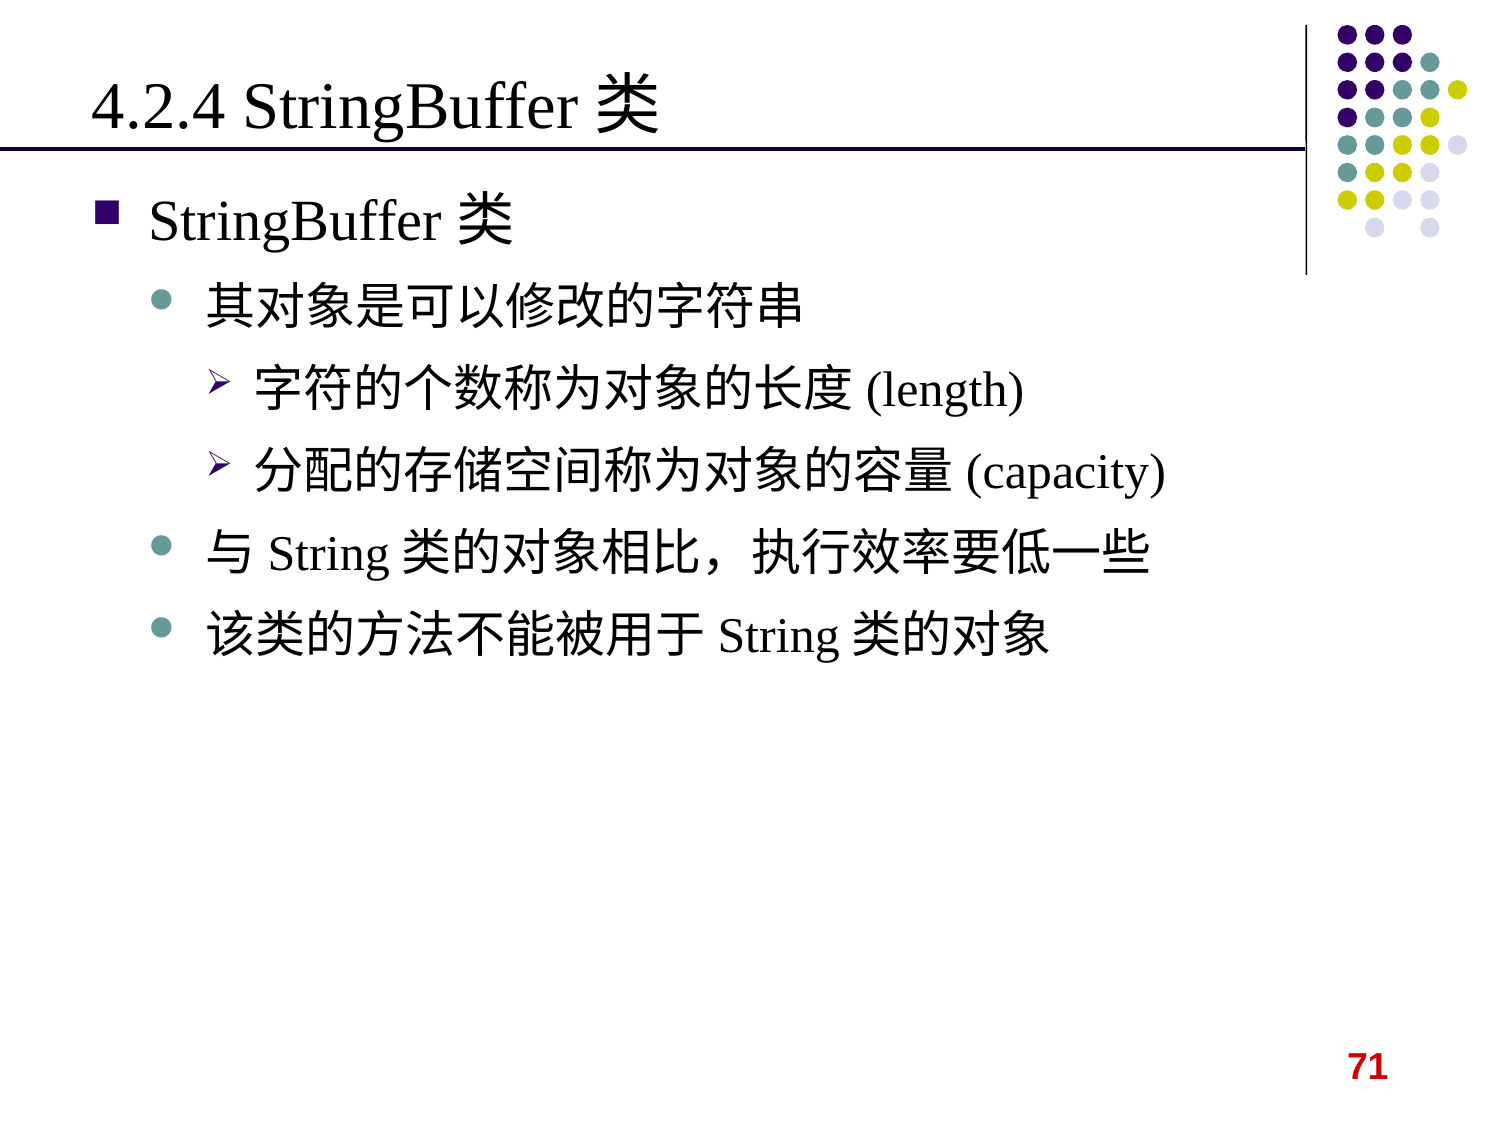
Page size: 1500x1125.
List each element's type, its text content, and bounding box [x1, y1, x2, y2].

list StringBuffer类 其对象是可以修改的字符串 字符的个数称为对象的长度(length) 分配的存储空间称为对象的容量(capacity) 与String类的对象相比，执行效率要低一些 该类的方法不能被用于String类的对象 [76, 160, 1427, 1012]
title 4.2.4 StringBuffer类 [76, 31, 1315, 149]
